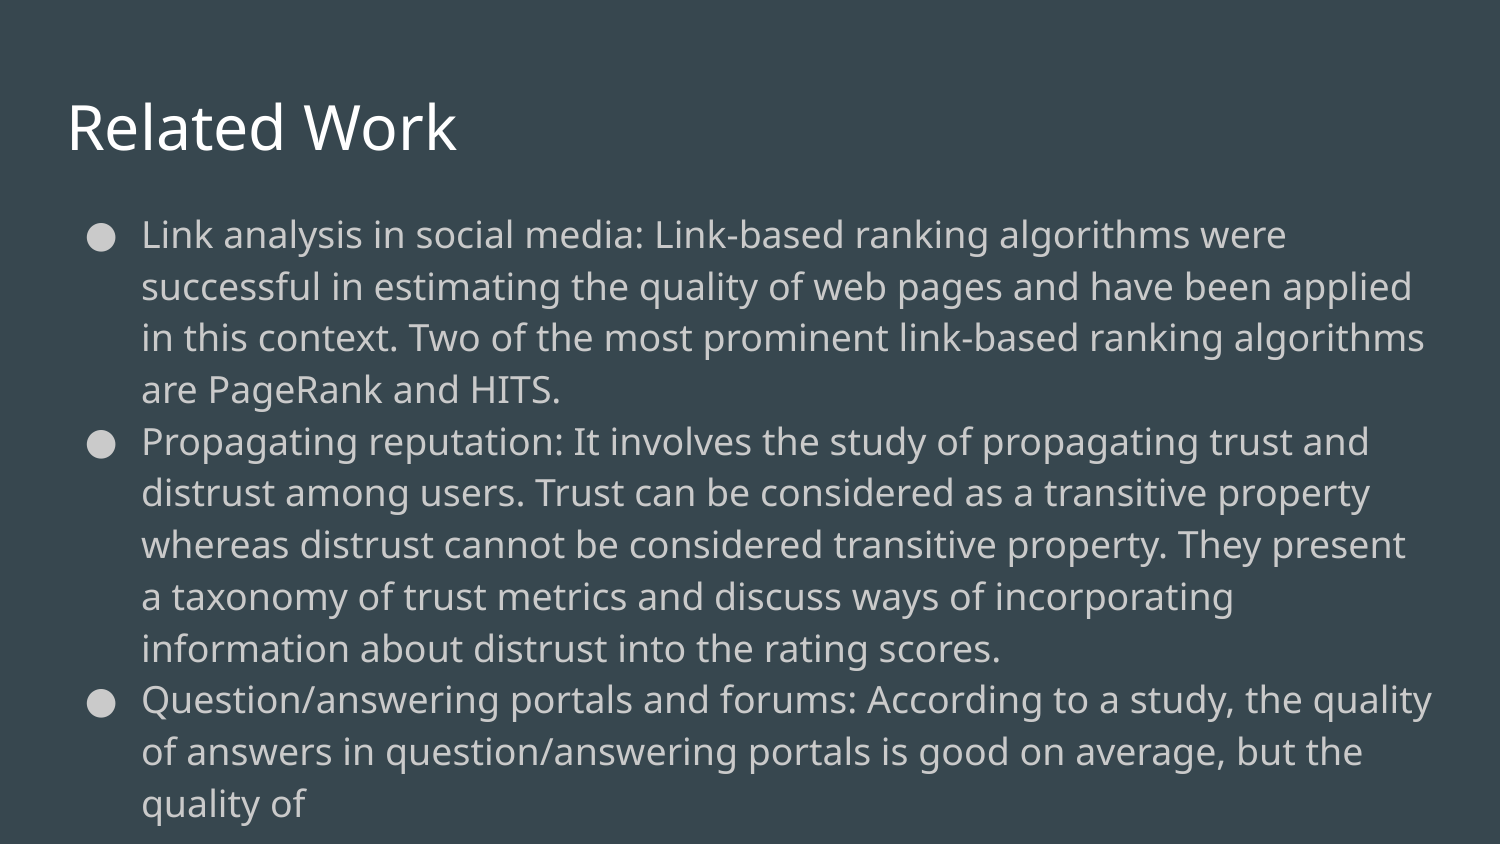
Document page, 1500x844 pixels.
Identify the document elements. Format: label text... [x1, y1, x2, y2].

list Link analysis in social media: Link-based ranking algorithms were successful in estimating the quality of web pages and have been applied in this context. Two of the most prominent link-based ranking algorithms are PageRank and HITS. Propagating reputation: It involves the study of propagating trust and distrust among users. Trust can be considered as a transitive property whereas distrust cannot be considered transitive property. They present a taxonomy of trust metrics and discuss ways of incorporating information about distrust into the rating scores. Question/answering portals and forums: According to a study, the quality of answers in question/answering portals is good on average, but the quality of [51, 189, 1449, 750]
title Related Work [51, 72, 1449, 167]
